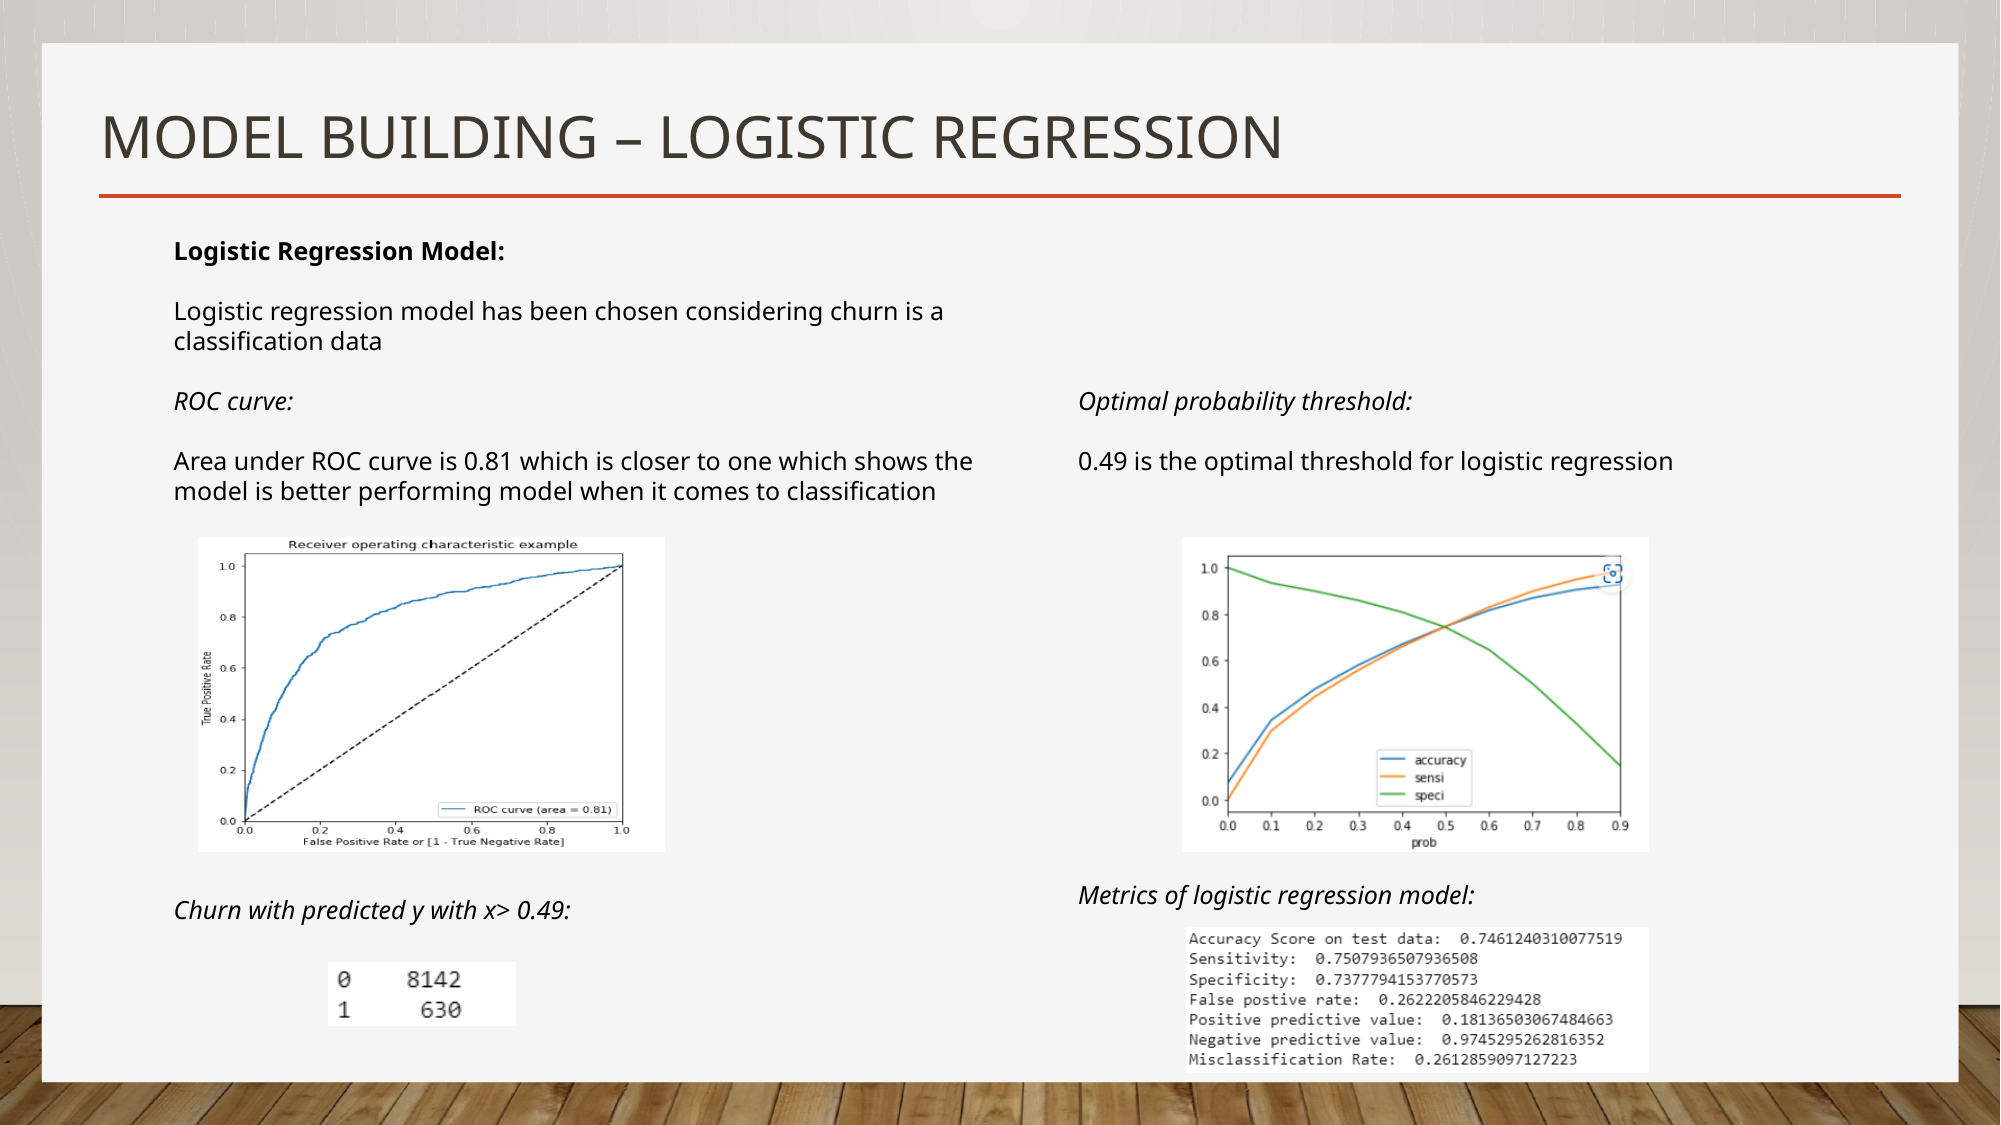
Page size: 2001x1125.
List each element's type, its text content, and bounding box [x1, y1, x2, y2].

title Model Building – Logistic Regression [85, 73, 1462, 179]
text_box Optimal probability threshold: 0.49 is the optimal threshold for logistic regression Metrics of logistic regression model: [1063, 228, 1955, 1007]
picture [1186, 927, 1650, 1073]
picture [198, 537, 666, 852]
text_box Logistic Regression Model: Logistic regression model has been chosen considering churn is a classification data ROC curve: Area under ROC curve is 0.81 which is closer to one which shows the model is better performing model when it comes to classification Churn with predicted y with x> 0.49: [158, 228, 1050, 932]
picture [1182, 537, 1650, 852]
picture [327, 962, 516, 1027]
picture [0, 1005, 2000, 1125]
